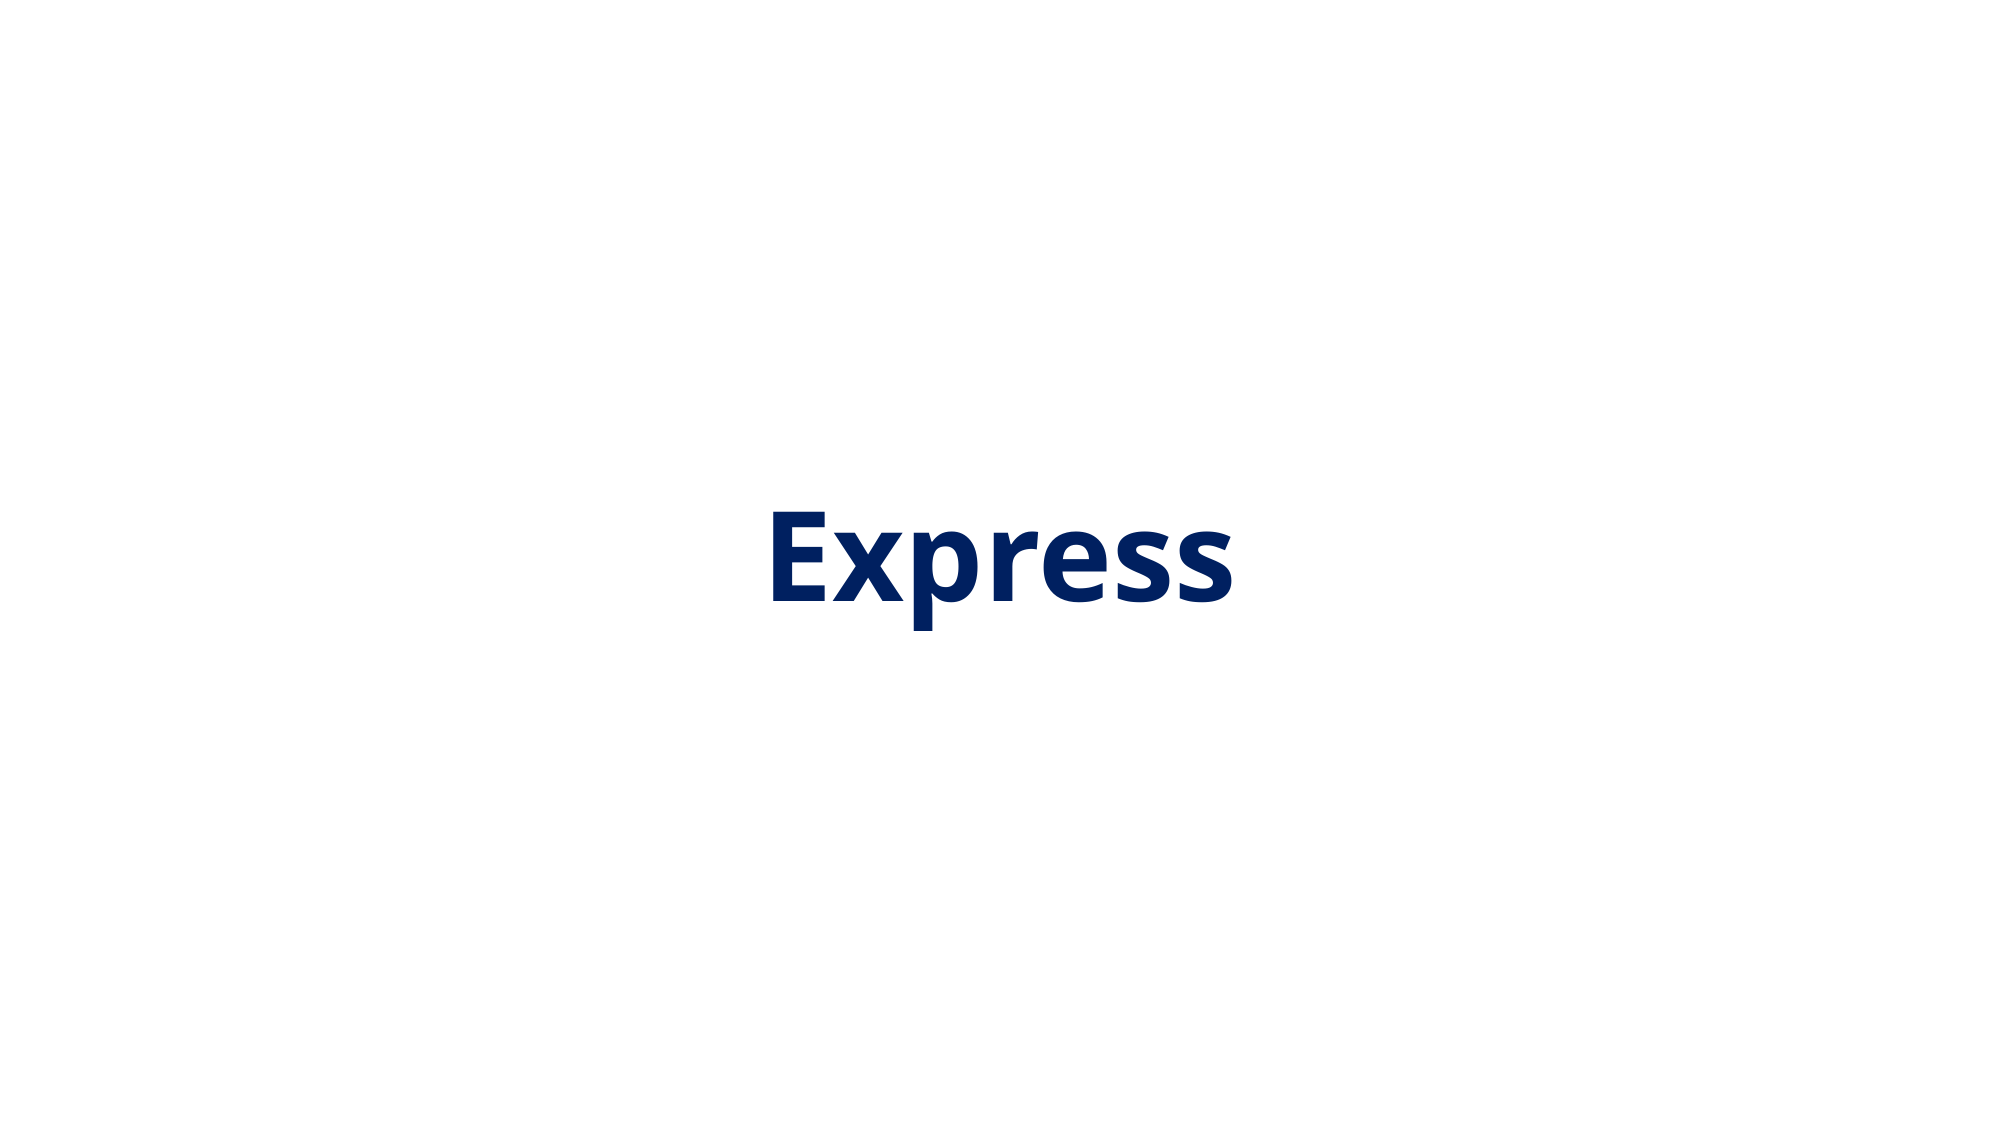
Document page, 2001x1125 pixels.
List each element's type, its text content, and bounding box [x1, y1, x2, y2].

text_box Express [0, 393, 2000, 634]
